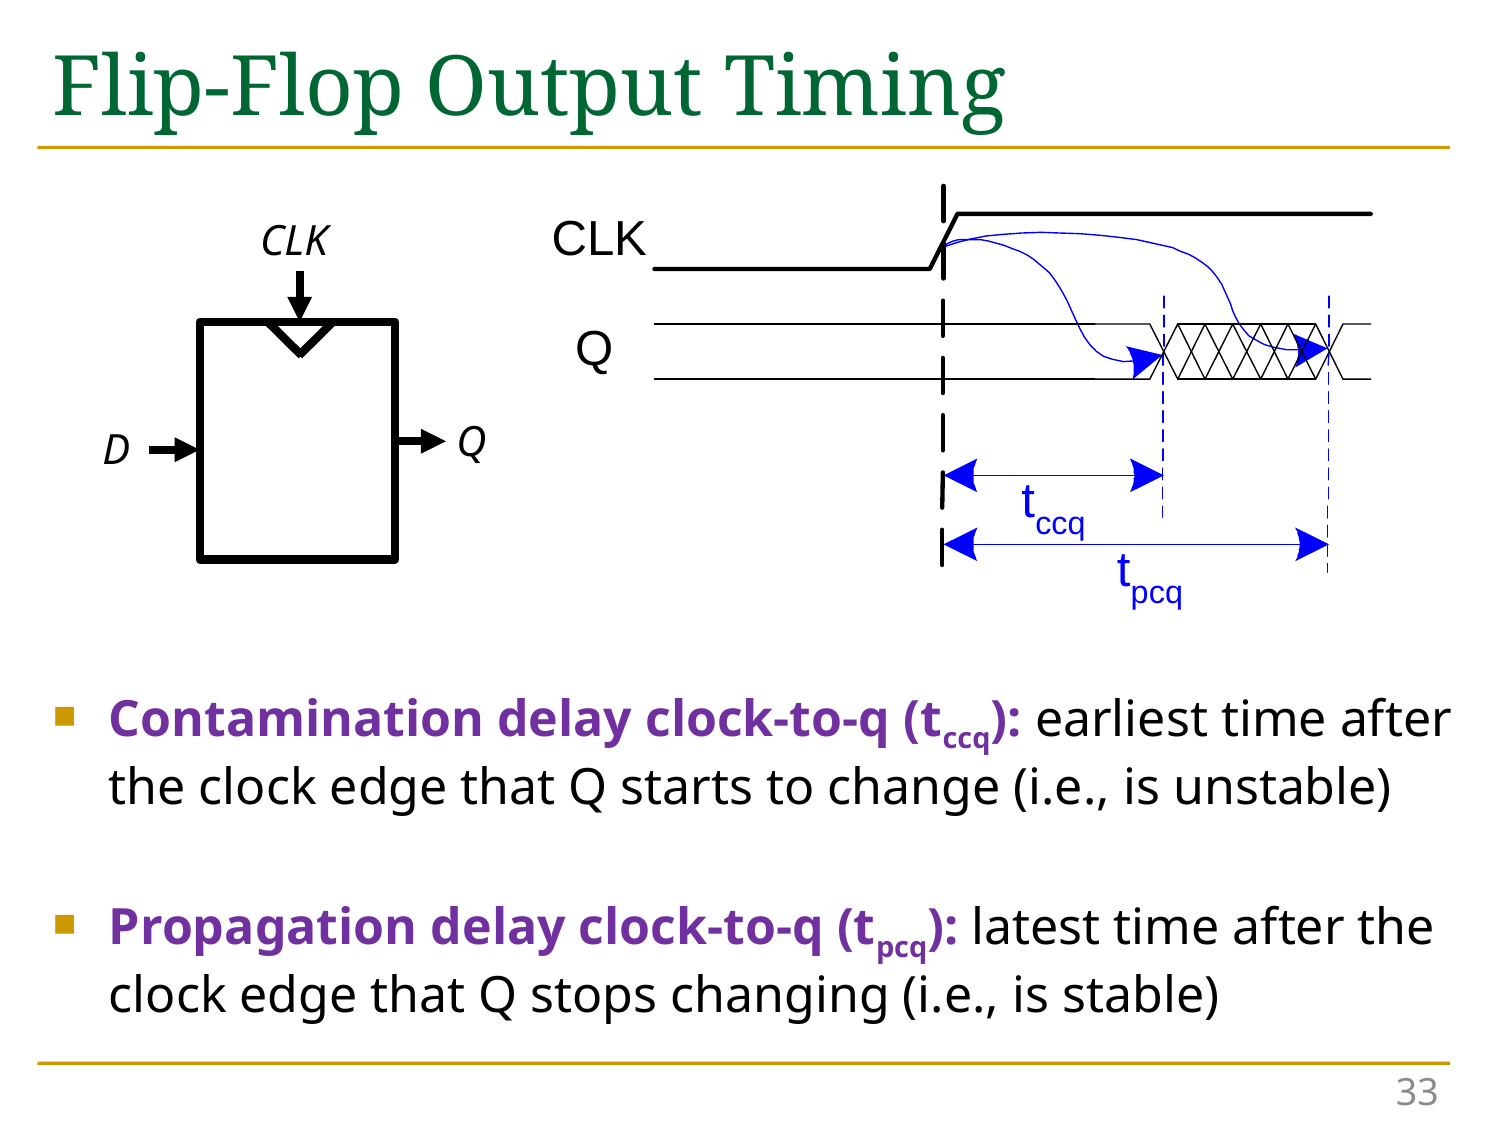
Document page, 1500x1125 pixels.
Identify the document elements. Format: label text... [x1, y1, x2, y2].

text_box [87, 206, 485, 560]
title Flip-Flop Output Timing [37, 24, 1450, 200]
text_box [459, 174, 1383, 801]
slide_number 33 [1116, 1063, 1454, 1124]
list Contamination delay clock-to-q (tccq): earliest time after the clock edge that Q starts to change (i.e., is unstable) Propagation delay clock-to-q (tpcq): latest time after the clock edge that Q stops changing (i.e., is stable) [37, 678, 1475, 1016]
